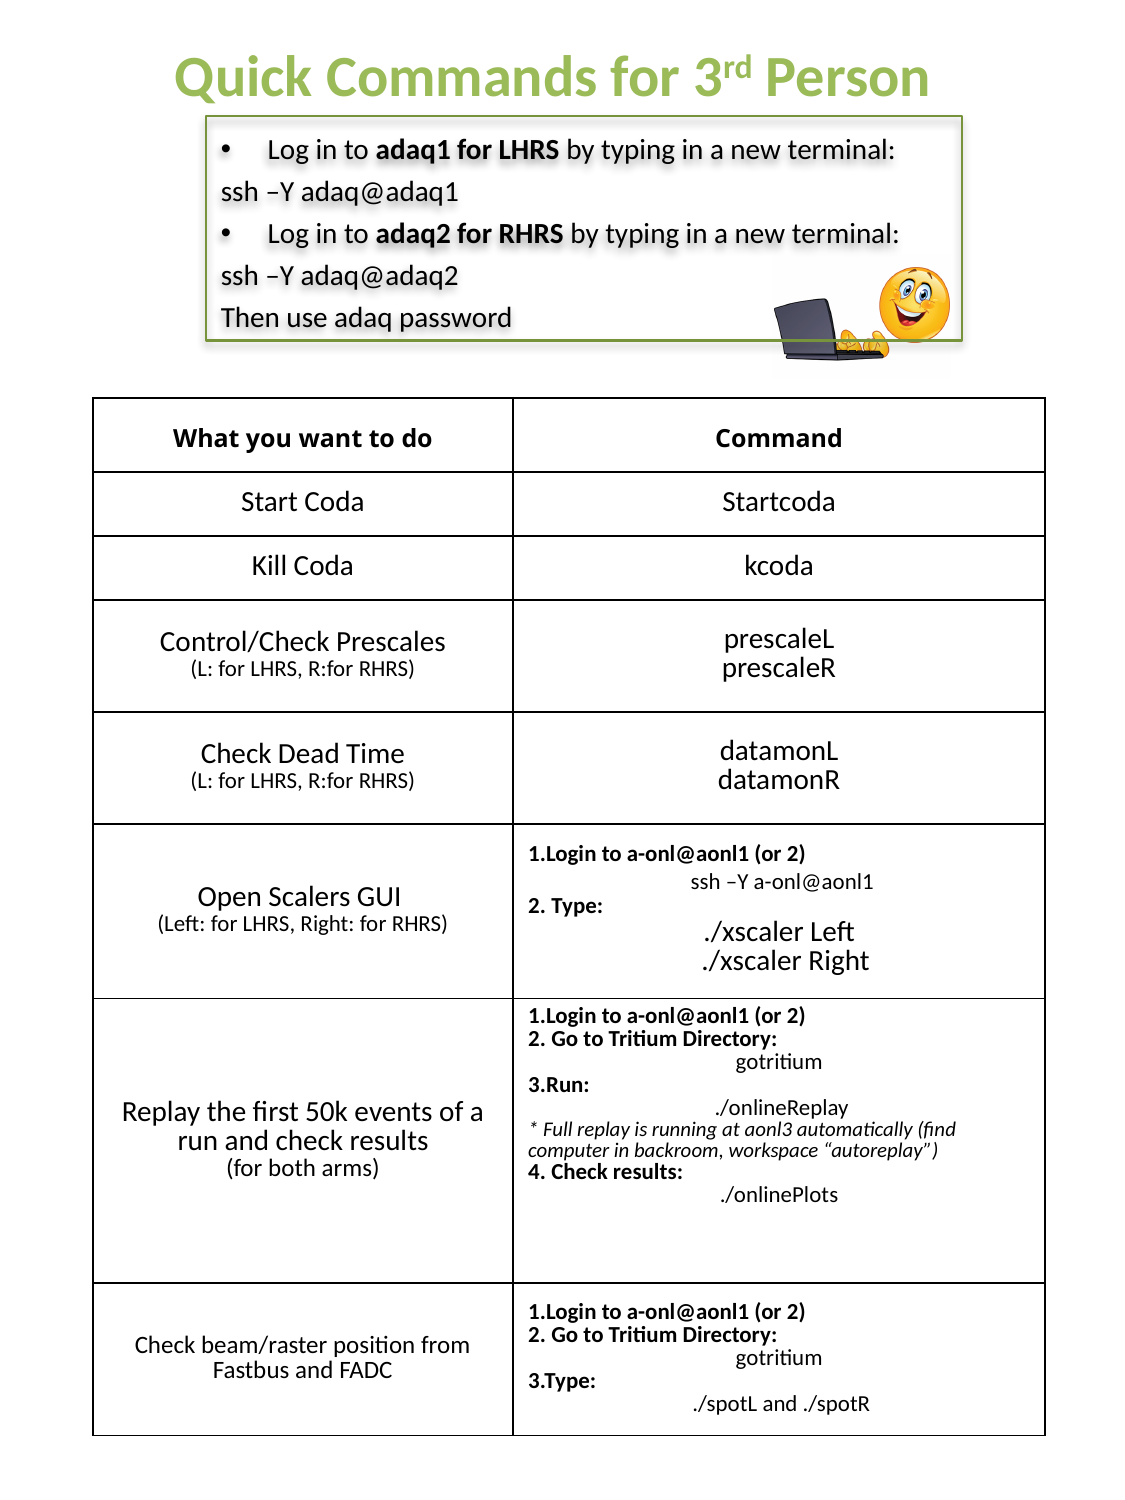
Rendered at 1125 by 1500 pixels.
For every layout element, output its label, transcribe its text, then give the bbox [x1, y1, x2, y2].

table_cell Kill Coda [94, 537, 512, 599]
table_header What you want to do [94, 399, 512, 471]
table_cell Open Scalers GUI (Left: for LHRS, Right: for RHRS) [94, 825, 512, 998]
table_cell 1.Login to a-onl@aonl1 (or 2) 2. Go to Tritium Directory: gotritium 3.Type: ./spotL and ./spotR [514, 1284, 1044, 1435]
table_cell Control/Check Prescales (L: for LHRS, R:for RHRS) [94, 601, 512, 711]
table_cell 1.Login to a-onl@aonl1 (or 2) ssh –Y a-onl@aonl1 2. Type: ./xscaler Left ./xscaler Right [514, 825, 1044, 998]
table_cell kcoda [514, 537, 1044, 599]
table_cell Check beam/raster position from Fastbus and FADC [94, 1284, 512, 1435]
table_cell 1.Login to a-onl@aonl1 (or 2) 2. Go to Tritium Directory: gotritium 3.Run: ./onlineReplay * Full replay is running at aonl3 automatically (find computer in backroom, workspace “autoreplay”) 4. Check results: ./onlinePlots [514, 999, 1044, 1282]
picture [772, 253, 951, 380]
text_box Log in to adaq1 for LHRS by typing in a new terminal: ssh –Y adaq@adaq1 Log in to adaq2 for RHRS by typing in a new terminal: ssh –Y adaq@adaq2 Then use adaq password [206, 116, 963, 341]
table_cell prescaleL prescaleR [514, 601, 1044, 711]
table_cell Check Dead Time (L: for LHRS, R:for RHRS) [94, 713, 512, 823]
table_cell Start Coda [94, 473, 512, 535]
text_box Quick Commands for 3rd Person [109, 30, 997, 116]
table_cell datamonL datamonR [514, 713, 1044, 823]
table_cell Replay the first 50k events of a run and check results (for both arms) [94, 999, 512, 1282]
table_header Command [514, 399, 1044, 471]
table_cell Startcoda [514, 473, 1044, 535]
